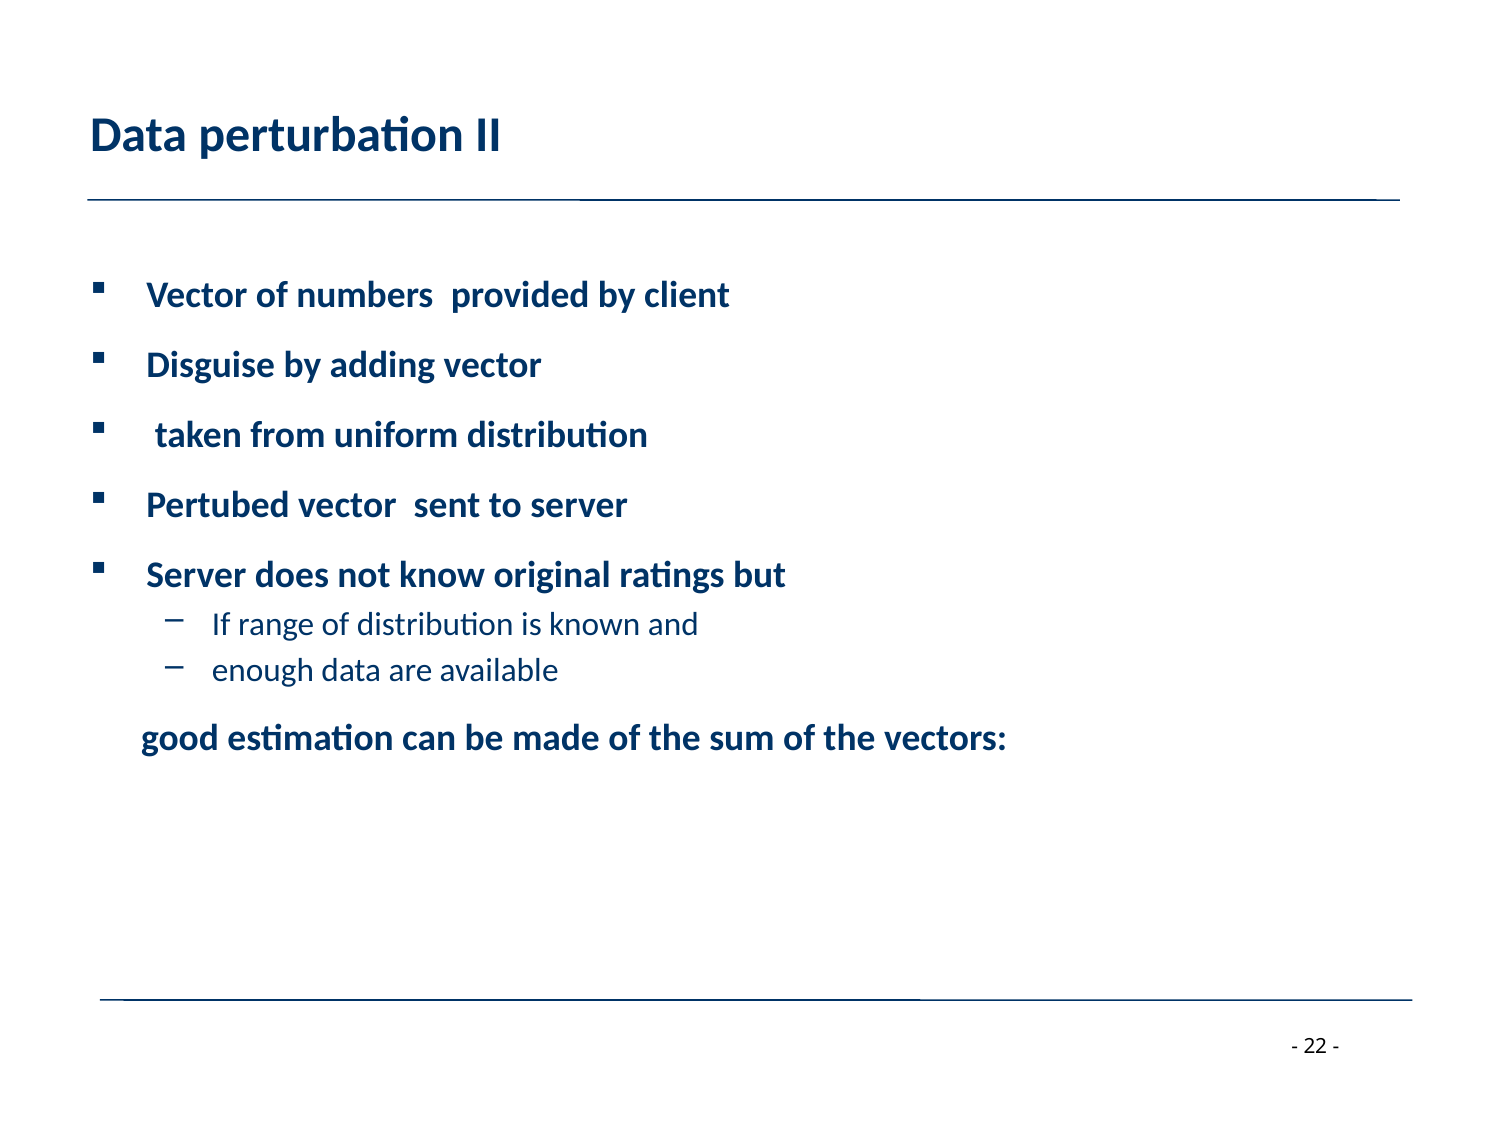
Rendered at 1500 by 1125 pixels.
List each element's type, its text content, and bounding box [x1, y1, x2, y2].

title Data perturbation II [74, 37, 1426, 226]
